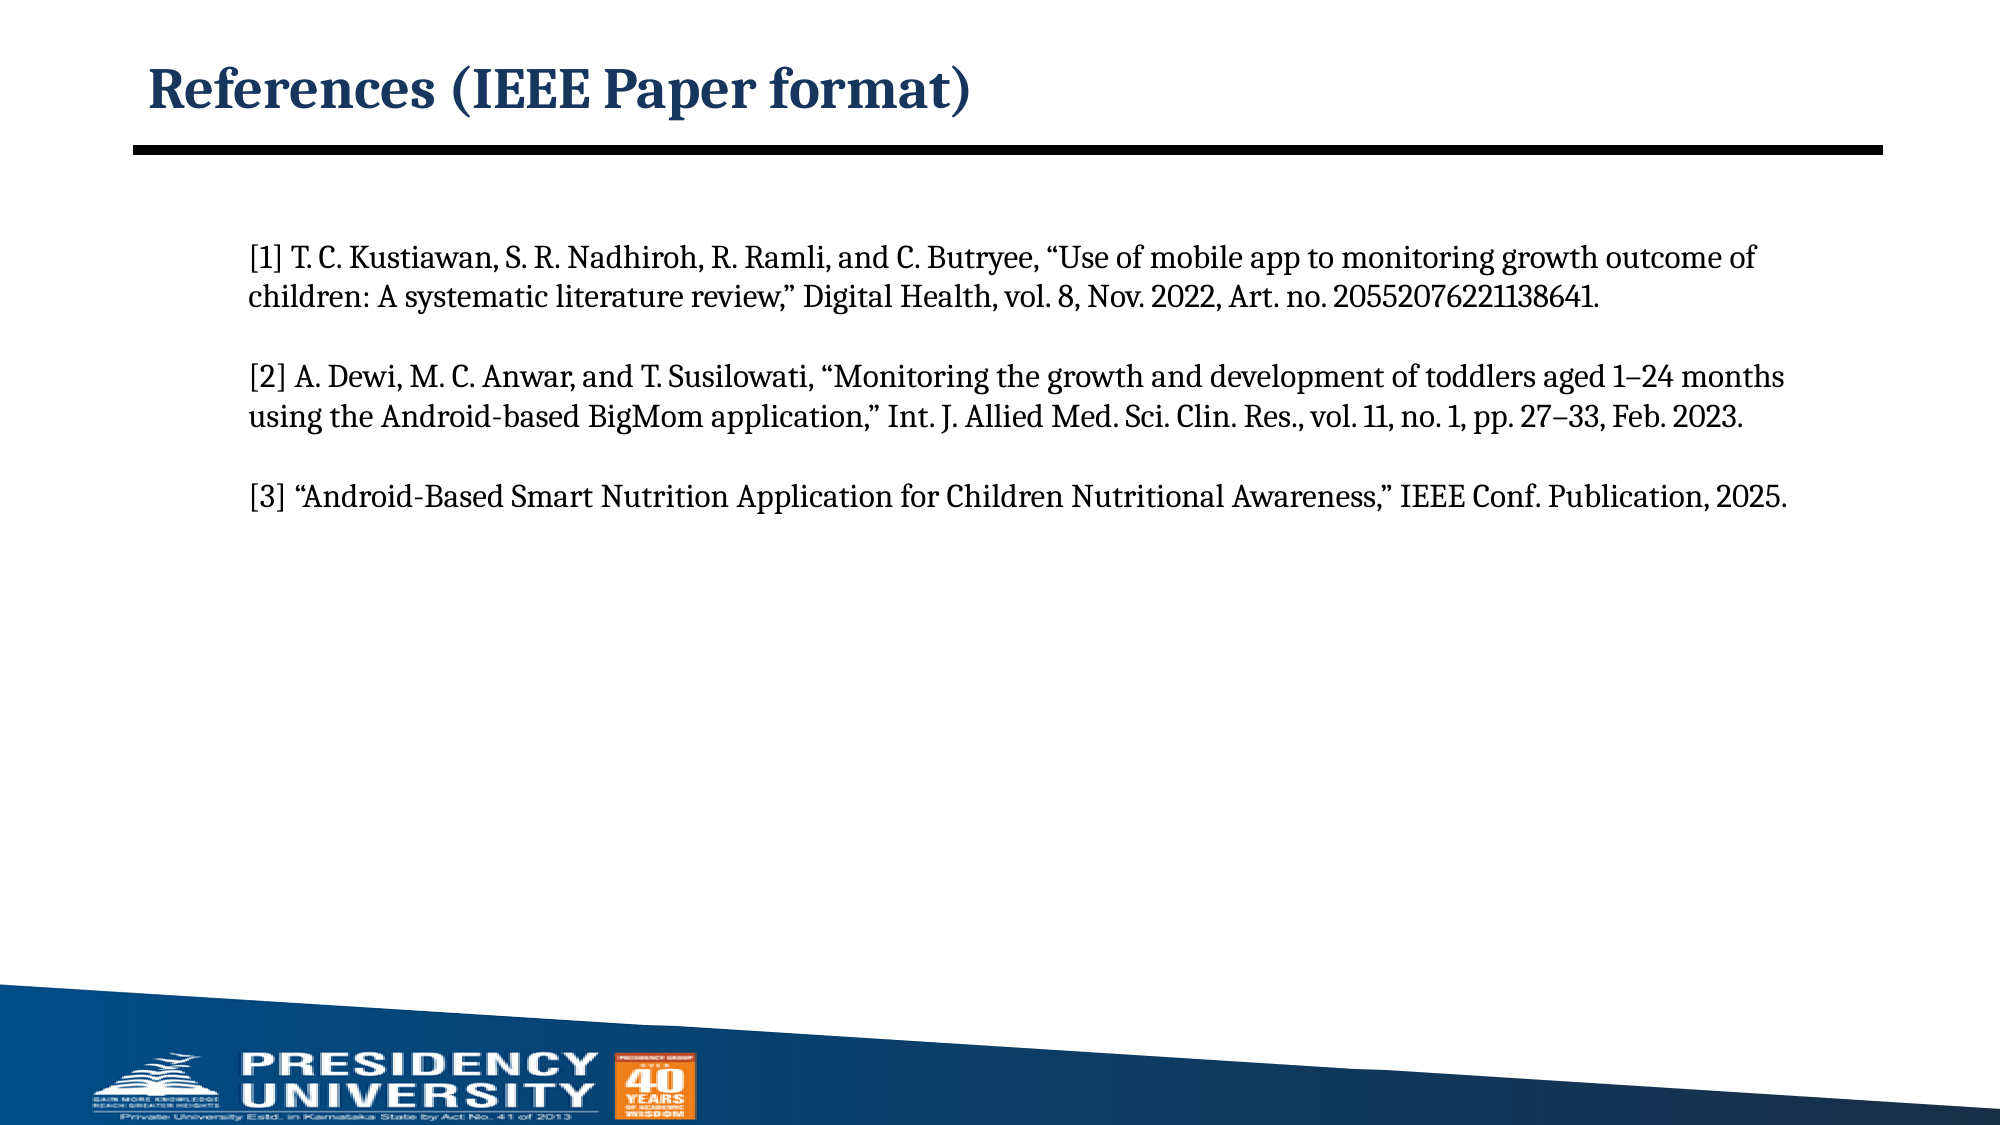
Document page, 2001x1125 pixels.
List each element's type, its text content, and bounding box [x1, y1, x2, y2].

picture [0, 982, 2000, 1125]
list [1] T. C. Kustiawan, S. R. Nadhiroh, R. Ramli, and C. Butryee, “Use of mobile app to monitoring growth outcome of children: A systematic literature review,” Digital Health, vol. 8, Nov. 2022, Art. no. 20552076221138641. [2] A. Dewi, M. C. Anwar, and T. Susilowati, “Monitoring the growth and development of toddlers aged 1–24 months using the Android-based BigMom application,” Int. J. Allied Med. Sci. Clin. Res., vol. 11, no. 1, pp. 27–33, Feb. 2023. [3] “Android-Based Smart Nutrition Application for Children Nutritional Awareness,” IEEE Conf. Publication, 2025. [133, 187, 1884, 1000]
title References (IEEE Paper format) [133, 45, 1884, 125]
